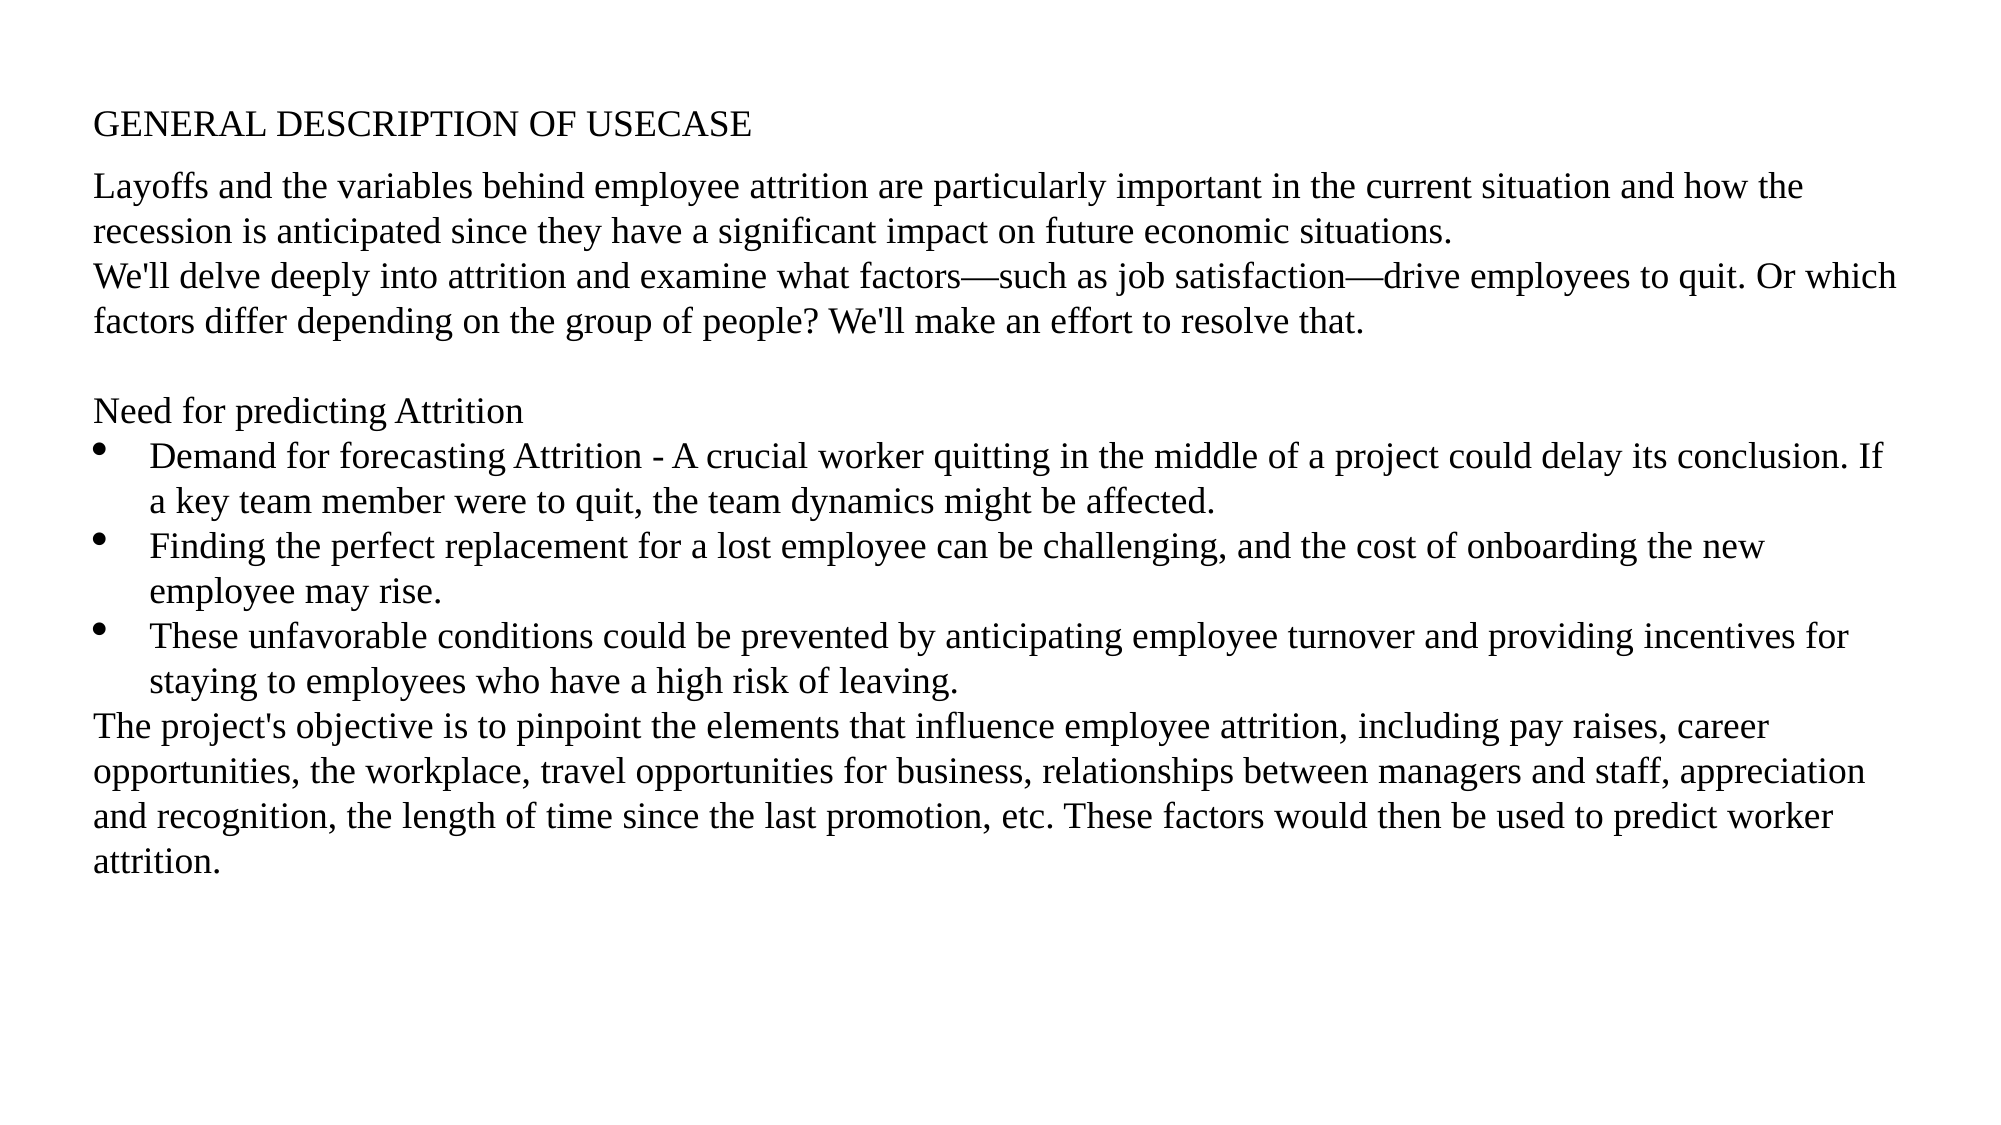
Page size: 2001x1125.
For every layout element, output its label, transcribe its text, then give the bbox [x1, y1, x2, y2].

text_box GENERAL DESCRIPTION OF USECASE Layoffs and the variables behind employee attrition are particularly important in the current situation and how the recession is anticipated since they have a significant impact on future economic situations. We'll delve deeply into attrition and examine what factors—such as job satisfaction—drive employees to quit. Or which factors differ depending on the group of people? We'll make an effort to resolve that. Need for predicting Attrition Demand for forecasting Attrition - A crucial worker quitting in the middle of a project could delay its conclusion. If a key team member were to quit, the team dynamics might be affected. Finding the perfect replacement for a lost employee can be challenging, and the cost of onboarding the new employee may rise. These unfavorable conditions could be prevented by anticipating employee turnover and providing incentives for staying to employees who have a high risk of leaving. The project's objective is to pinpoint the elements that influence employee attrition, including pay raises, career opportunities, the workplace, travel opportunities for business, relationships between managers and staff, appreciation and recognition, the length of time since the last promotion, etc. These factors would then be used to predict worker attrition. [78, 88, 1922, 889]
